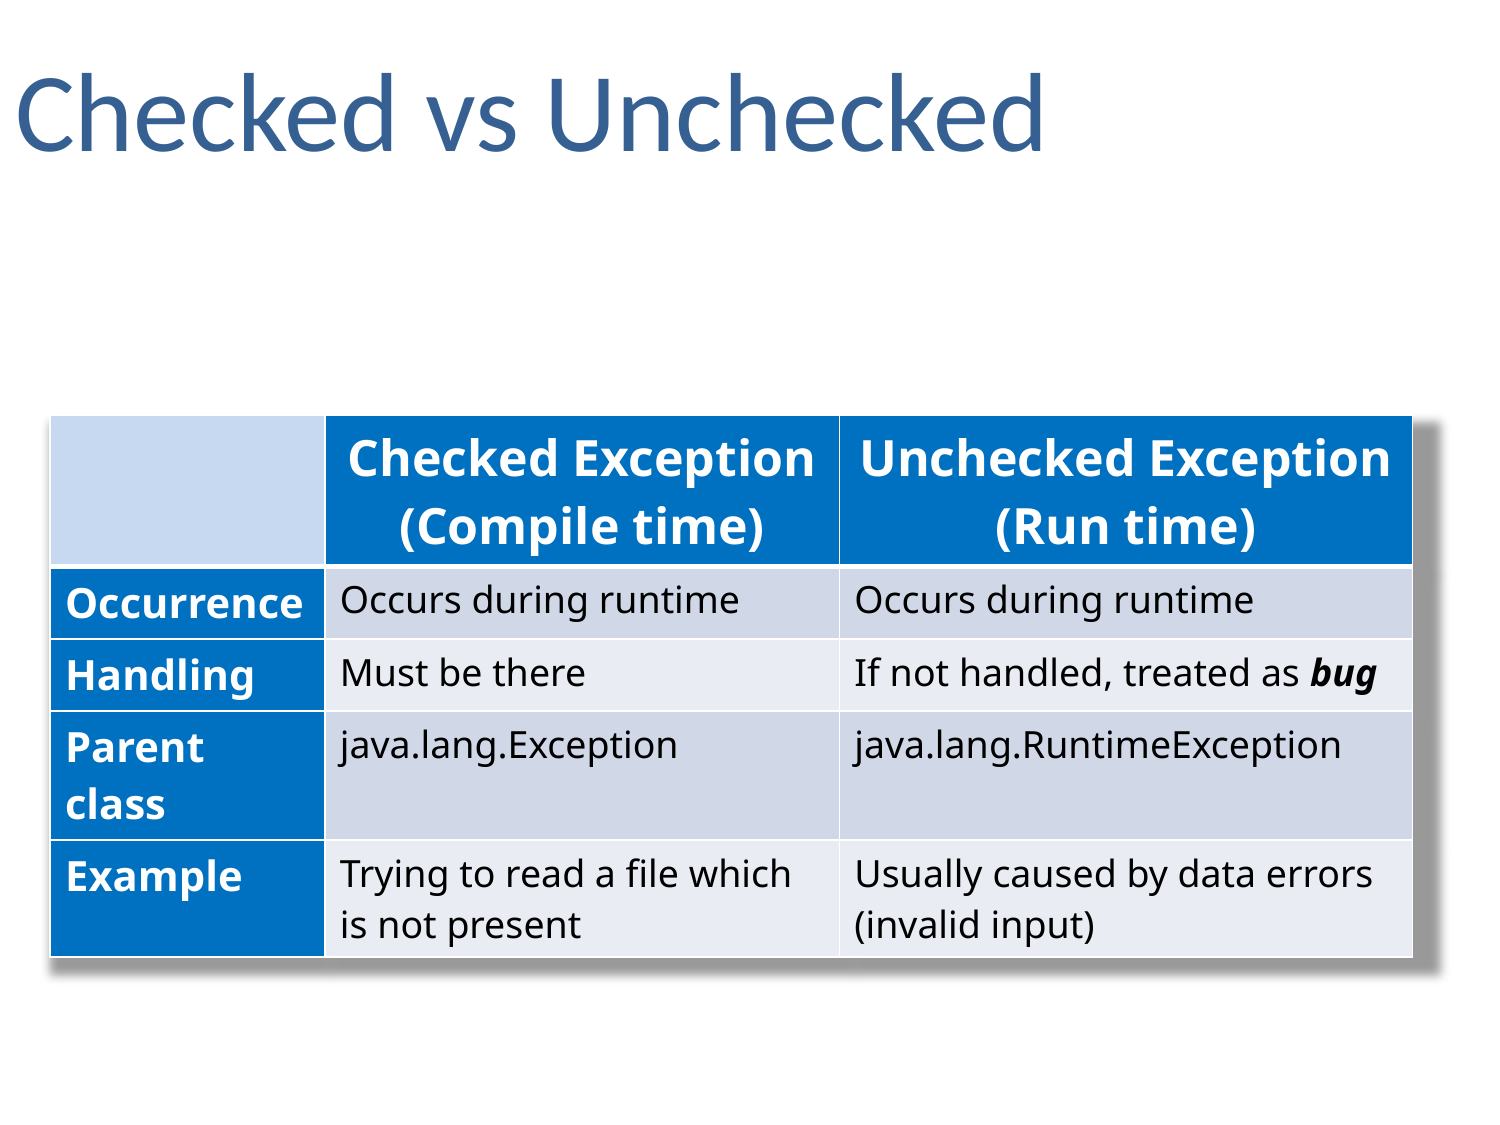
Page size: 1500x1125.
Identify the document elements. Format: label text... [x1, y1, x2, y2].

table_cell Trying to read a file which is not present [326, 841, 839, 956]
table_cell java.lang.RuntimeException [840, 712, 1412, 839]
table_header Checked Exception (Compile time) [326, 416, 839, 564]
table_cell If not handled, treated as bug [840, 640, 1412, 710]
table_cell Parent class [51, 712, 324, 839]
table_cell java.lang.Exception [326, 712, 839, 839]
table_cell Occurs during runtime [840, 569, 1412, 638]
table_cell Example [51, 841, 324, 956]
table_cell Handling [51, 640, 324, 710]
table_header [51, 416, 324, 564]
table_cell Occurs during runtime [326, 569, 839, 638]
text_box Checked vs Unchecked [0, 0, 1175, 213]
table_cell Must be there [326, 640, 839, 710]
table_cell Usually caused by data errors (invalid input) [840, 841, 1412, 956]
table_cell Occurrence [51, 569, 324, 638]
table_header Unchecked Exception (Run time) [840, 416, 1412, 564]
